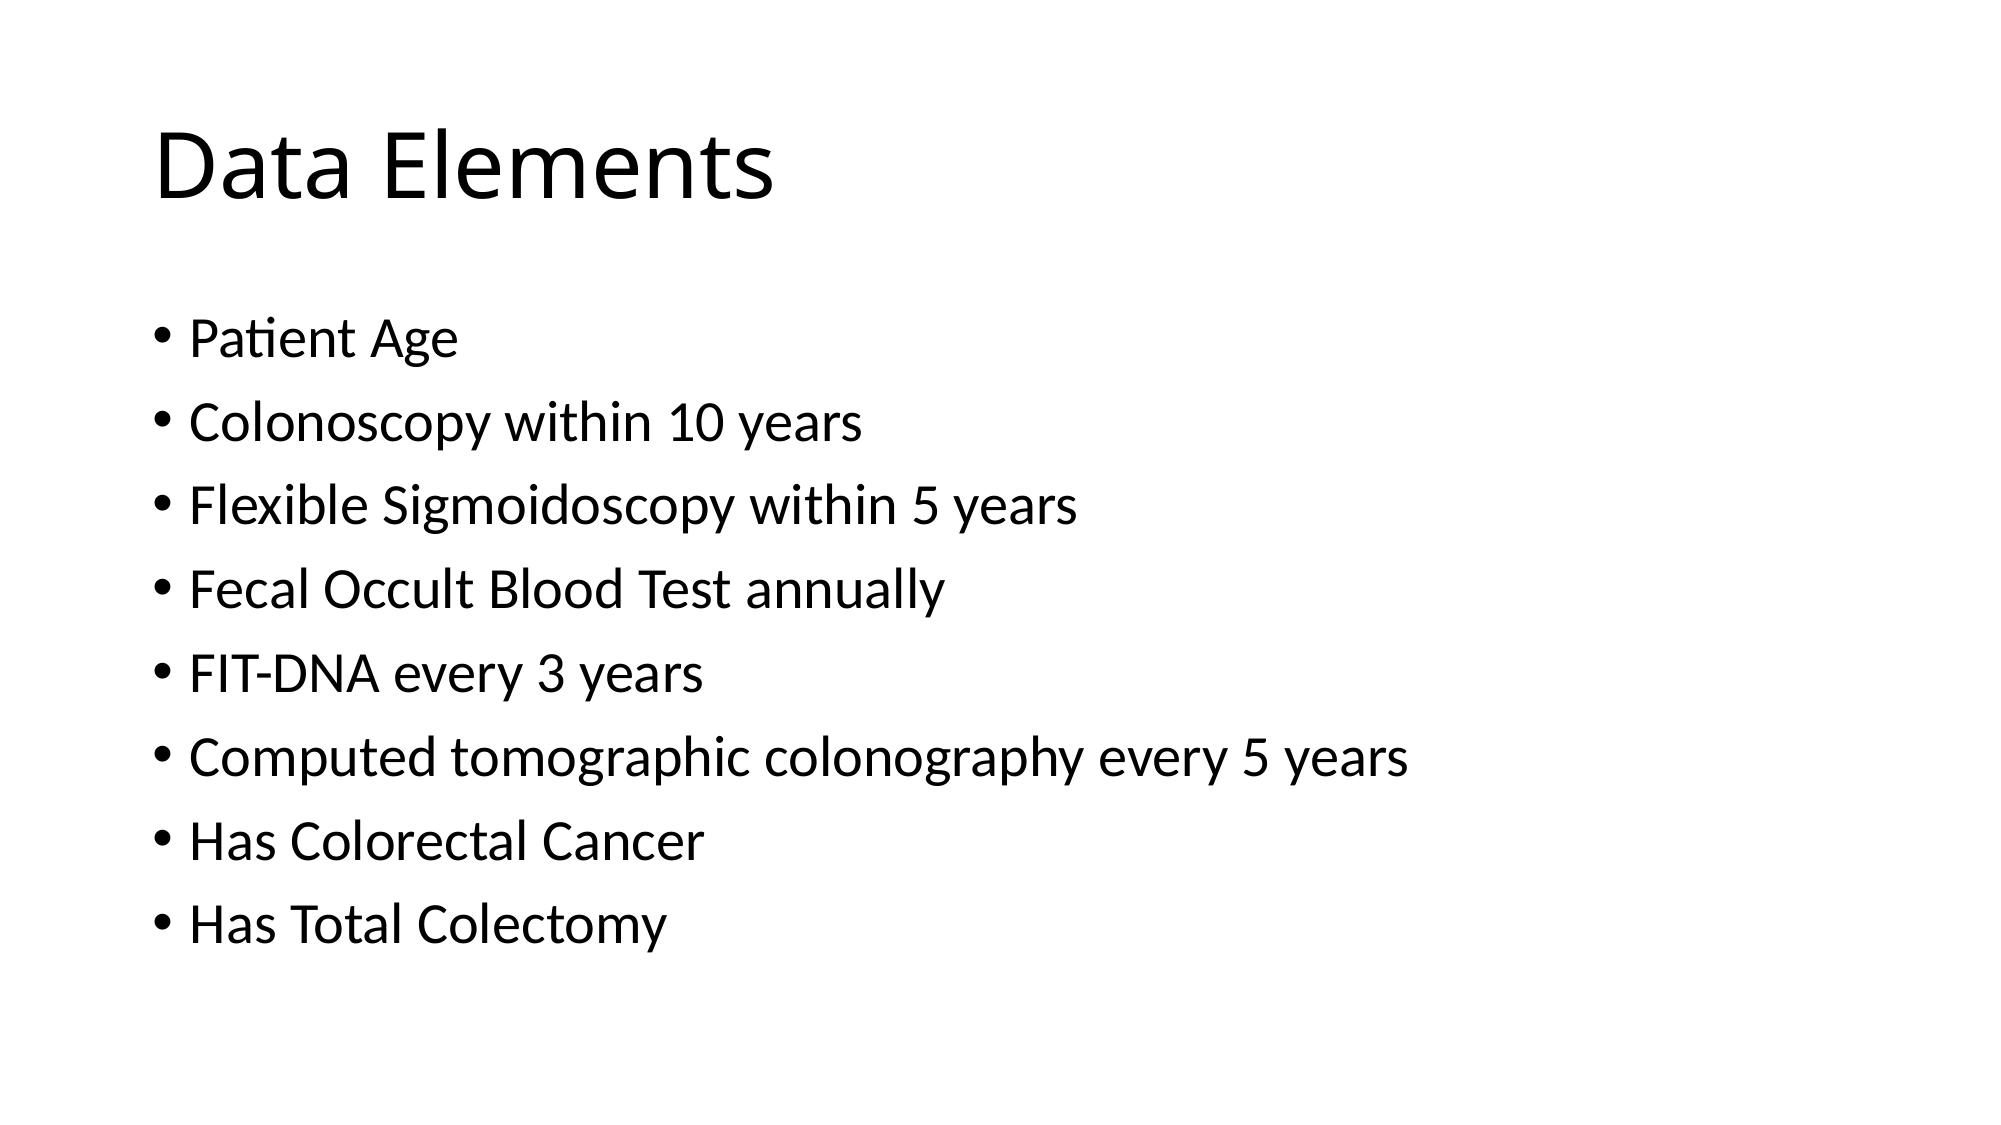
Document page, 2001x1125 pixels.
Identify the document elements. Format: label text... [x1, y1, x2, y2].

list Patient Age Colonoscopy within 10 years Flexible Sigmoidoscopy within 5 years Fecal Occult Blood Test annually FIT-DNA every 3 years Computed tomographic colonography every 5 years Has Colorectal Cancer Has Total Colectomy [137, 299, 1863, 1014]
title Data Elements [137, 59, 1863, 278]
